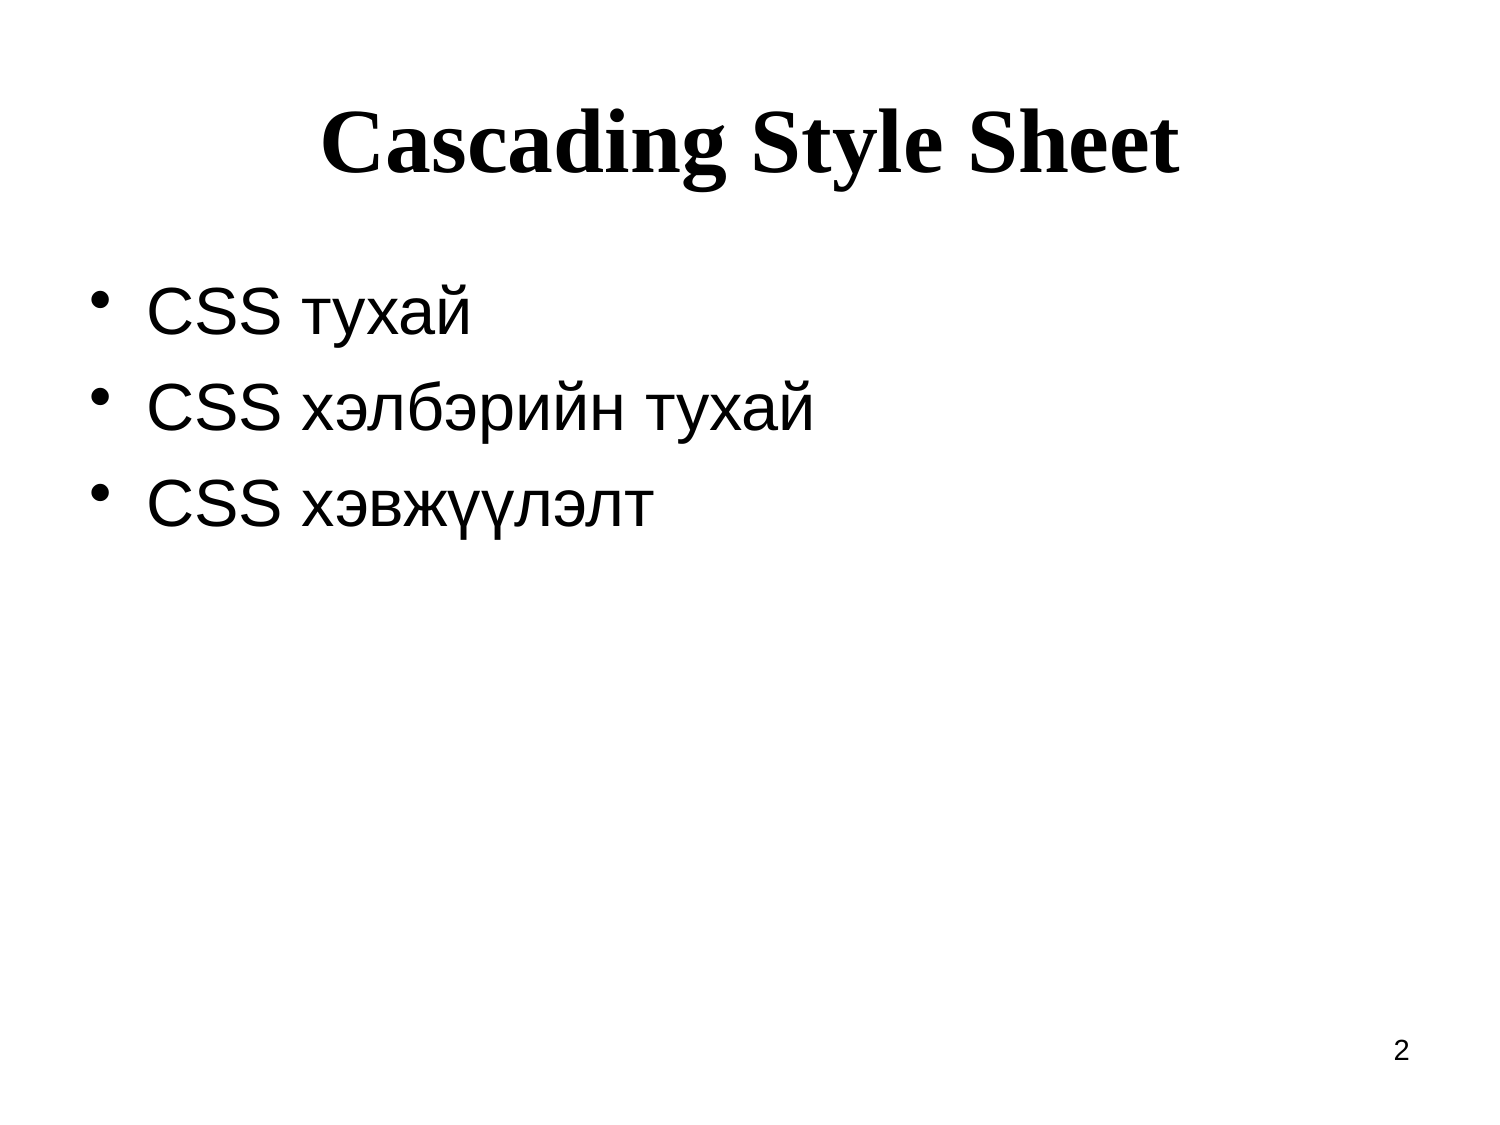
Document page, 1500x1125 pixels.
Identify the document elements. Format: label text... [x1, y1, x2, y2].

text_box CSS тухай CSS хэлбэрийн тухай CSS хэвжүүлэлт [87, 250, 822, 541]
slide_number 2 [1371, 1031, 1419, 1125]
title Cascading Style Sheet [167, 0, 1333, 269]
